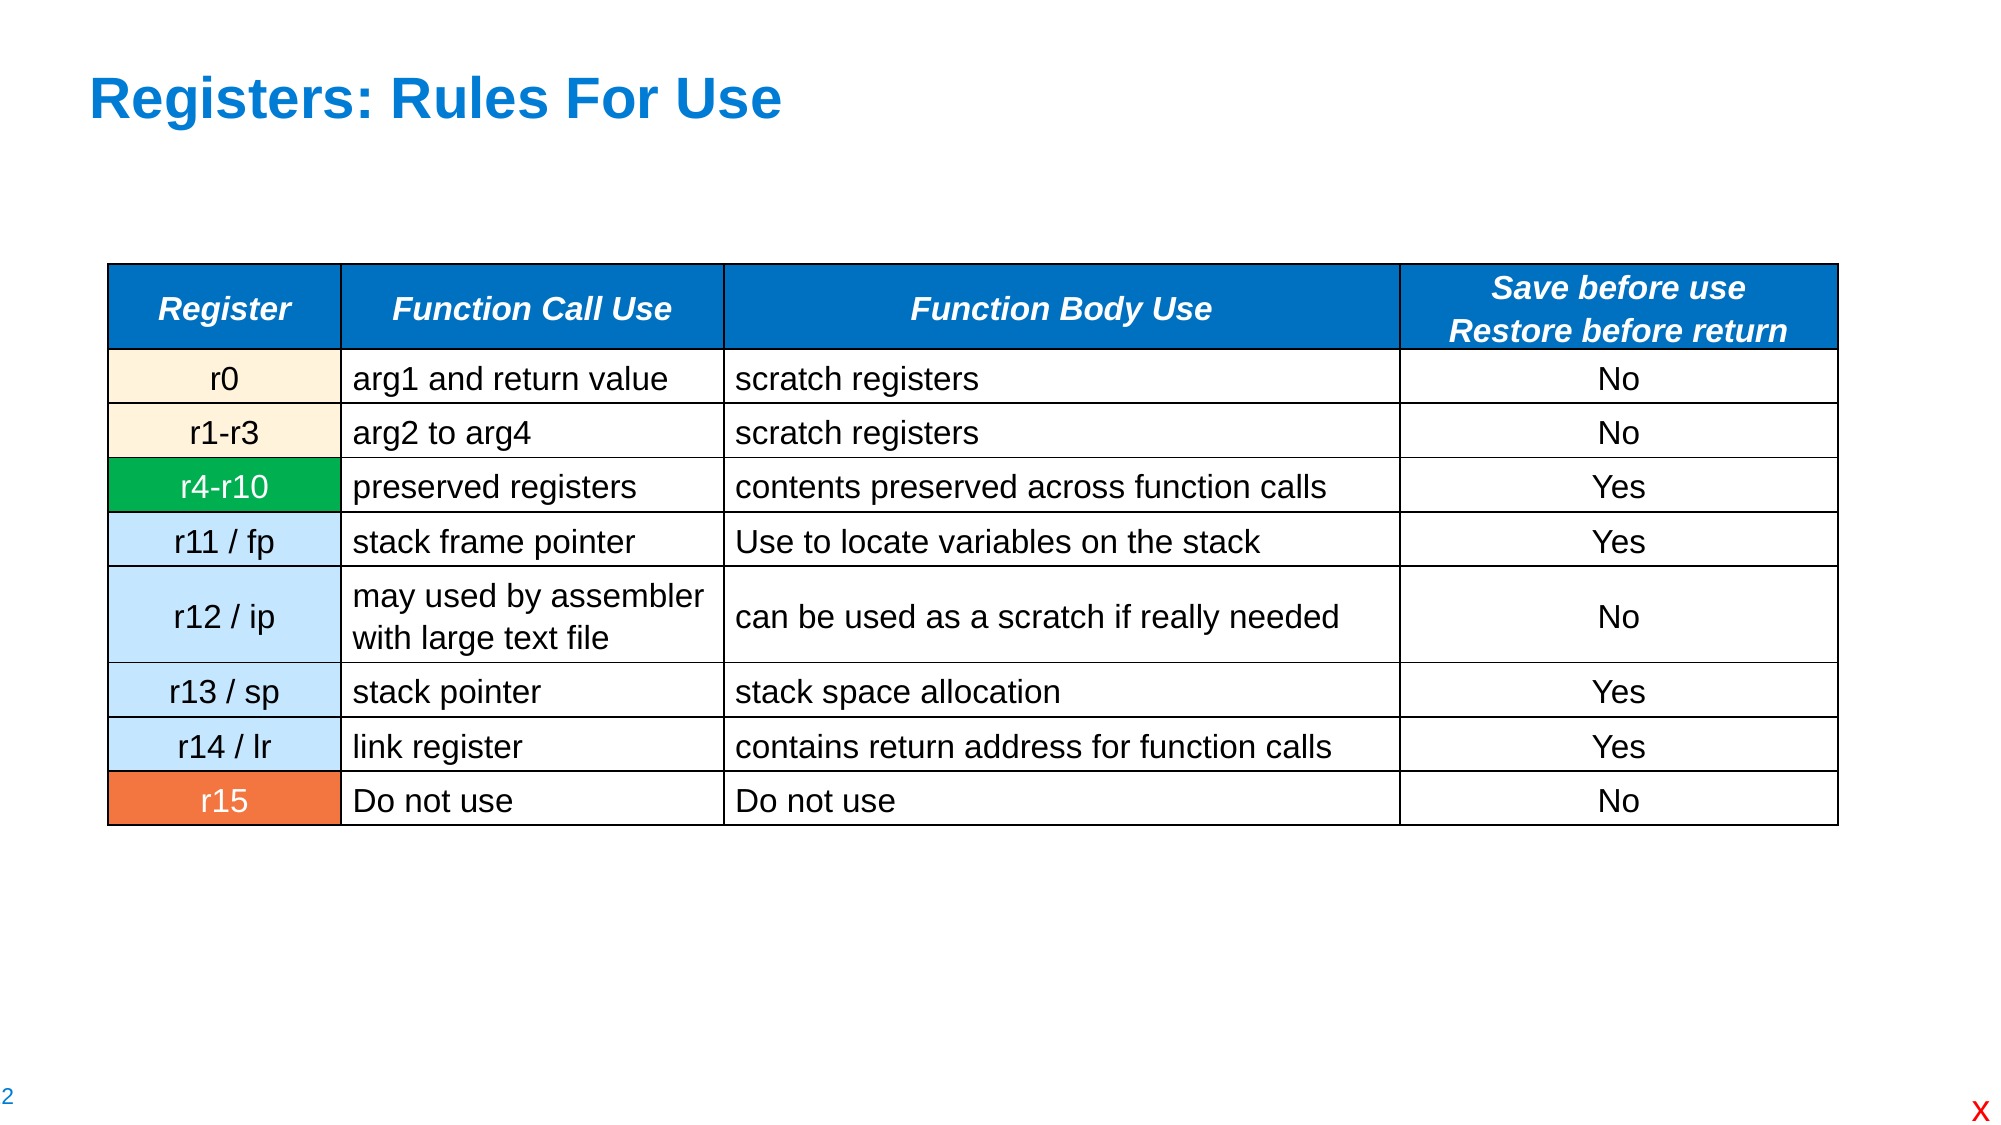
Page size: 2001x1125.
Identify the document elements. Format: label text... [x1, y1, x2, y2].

table_header Save before use Restore before return [1401, 265, 1837, 348]
table_cell r12 / ip [109, 567, 340, 662]
title Registers: Rules For Use [74, 65, 2000, 139]
table_cell r15 [109, 772, 340, 824]
table_cell Yes [1401, 718, 1837, 770]
table_cell stack pointer [342, 663, 723, 716]
table_cell No [1401, 567, 1837, 662]
table_cell Use to locate variables on the stack [725, 513, 1399, 565]
table_cell arg2 to arg4 [342, 404, 723, 457]
table_header Register [109, 265, 340, 348]
table_cell preserved registers [342, 458, 723, 511]
table_cell scratch registers [725, 404, 1399, 457]
table_cell arg1 and return value [342, 350, 723, 402]
table_cell scratch registers [725, 350, 1399, 402]
table_cell No [1401, 350, 1837, 402]
table_cell r4-r10 [109, 458, 340, 511]
table_cell contents preserved across function calls [725, 458, 1399, 511]
table_cell link register [342, 718, 723, 770]
table_cell contains return address for function calls [725, 718, 1399, 770]
table_cell r14 / lr [109, 718, 340, 770]
table_cell can be used as a scratch if really needed [725, 567, 1399, 662]
text_box x [1956, 1076, 2000, 1125]
table_cell stack space allocation [725, 663, 1399, 716]
table_cell Do not use [725, 772, 1399, 824]
table_cell Yes [1401, 513, 1837, 565]
table_cell Do not use [342, 772, 723, 824]
table_cell may used by assembler with large text file [342, 567, 723, 662]
table_cell r11 / fp [109, 513, 340, 565]
table_cell stack frame pointer [342, 513, 723, 565]
table_cell r13 / sp [109, 663, 340, 716]
table_cell No [1401, 404, 1837, 457]
table_cell r0 [109, 350, 340, 402]
table_cell r1-r3 [109, 404, 340, 457]
table_cell Yes [1401, 663, 1837, 716]
table_cell Yes [1401, 458, 1837, 511]
table_header Function Call Use [342, 265, 723, 348]
table_cell No [1401, 772, 1837, 824]
table_header Function Body Use [725, 265, 1399, 348]
